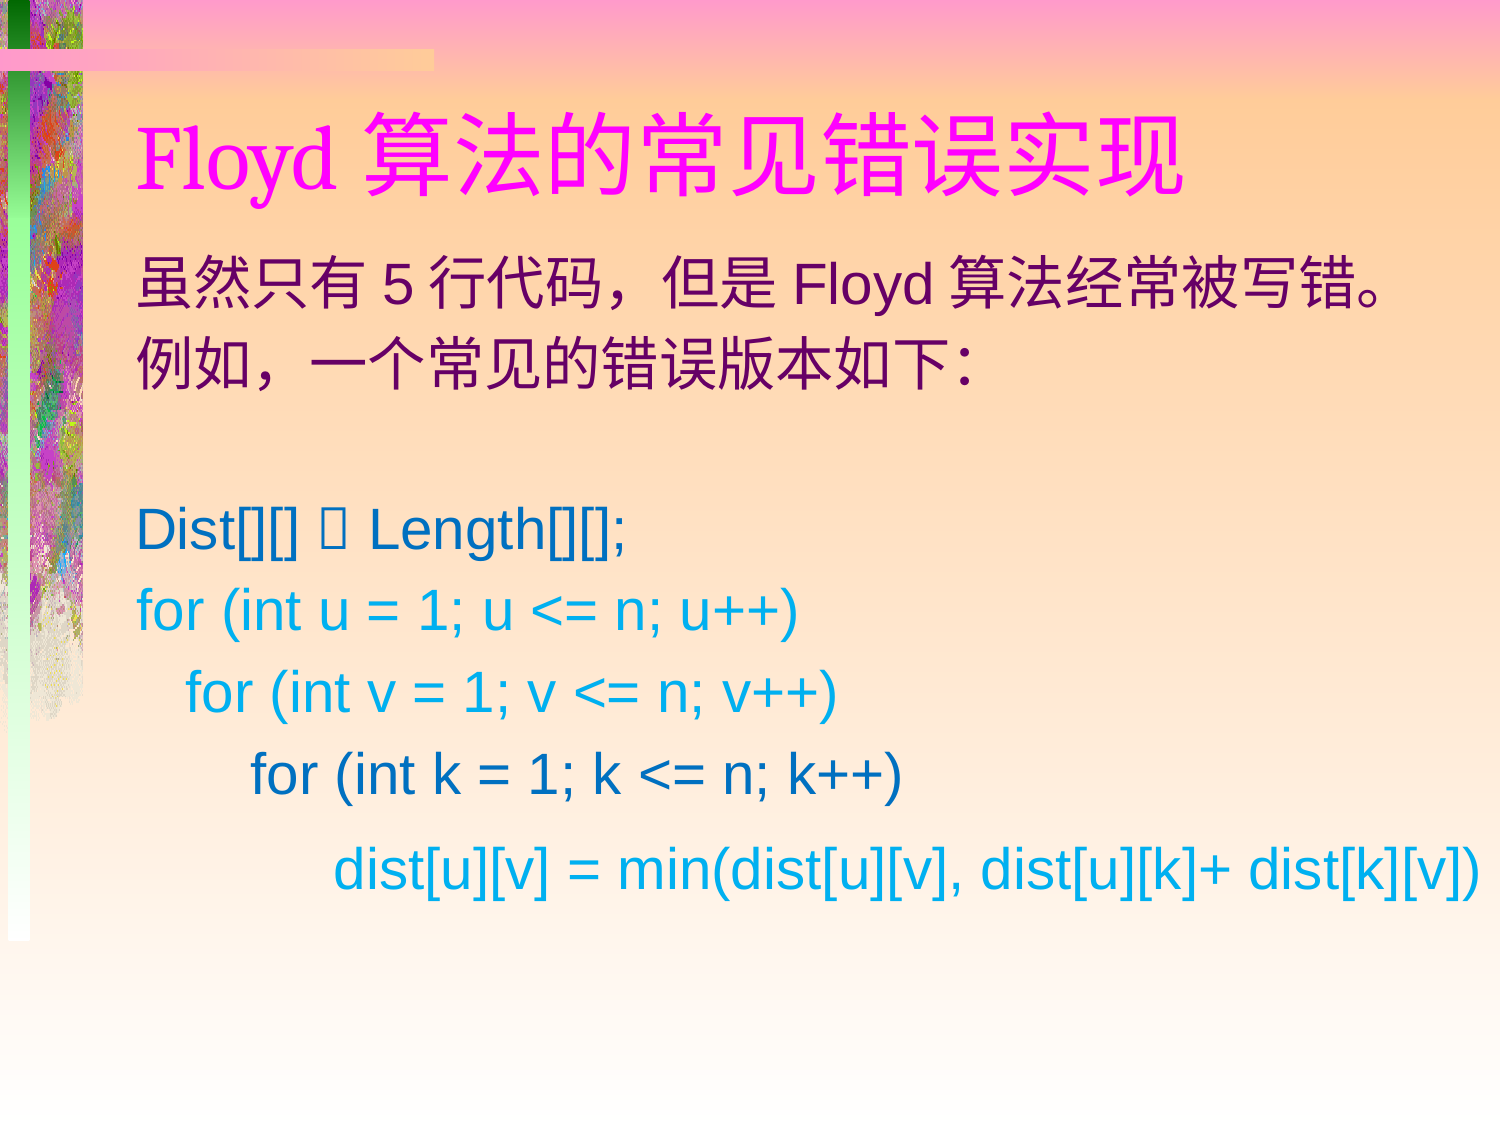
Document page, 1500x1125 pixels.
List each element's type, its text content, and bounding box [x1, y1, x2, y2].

picture [0, 0, 9, 50]
picture [29, 71, 83, 821]
list 虽然只有5行代码，但是Floyd算法经常被写错。 例如，一个常见的错误版本如下： Dist[][]  Length[][]; for (int u = 1; u <= n; u++) for (int v = 1; v <= n; v++) for (int k = 1; k <= n; k++) dist[u][v] = min(dist[u][v], dist[u][k]+ dist[k][v]) [105, 238, 1500, 970]
picture [0, 71, 9, 821]
picture [29, 0, 83, 50]
title Floyd算法的常见错误实现 [120, 85, 1396, 222]
